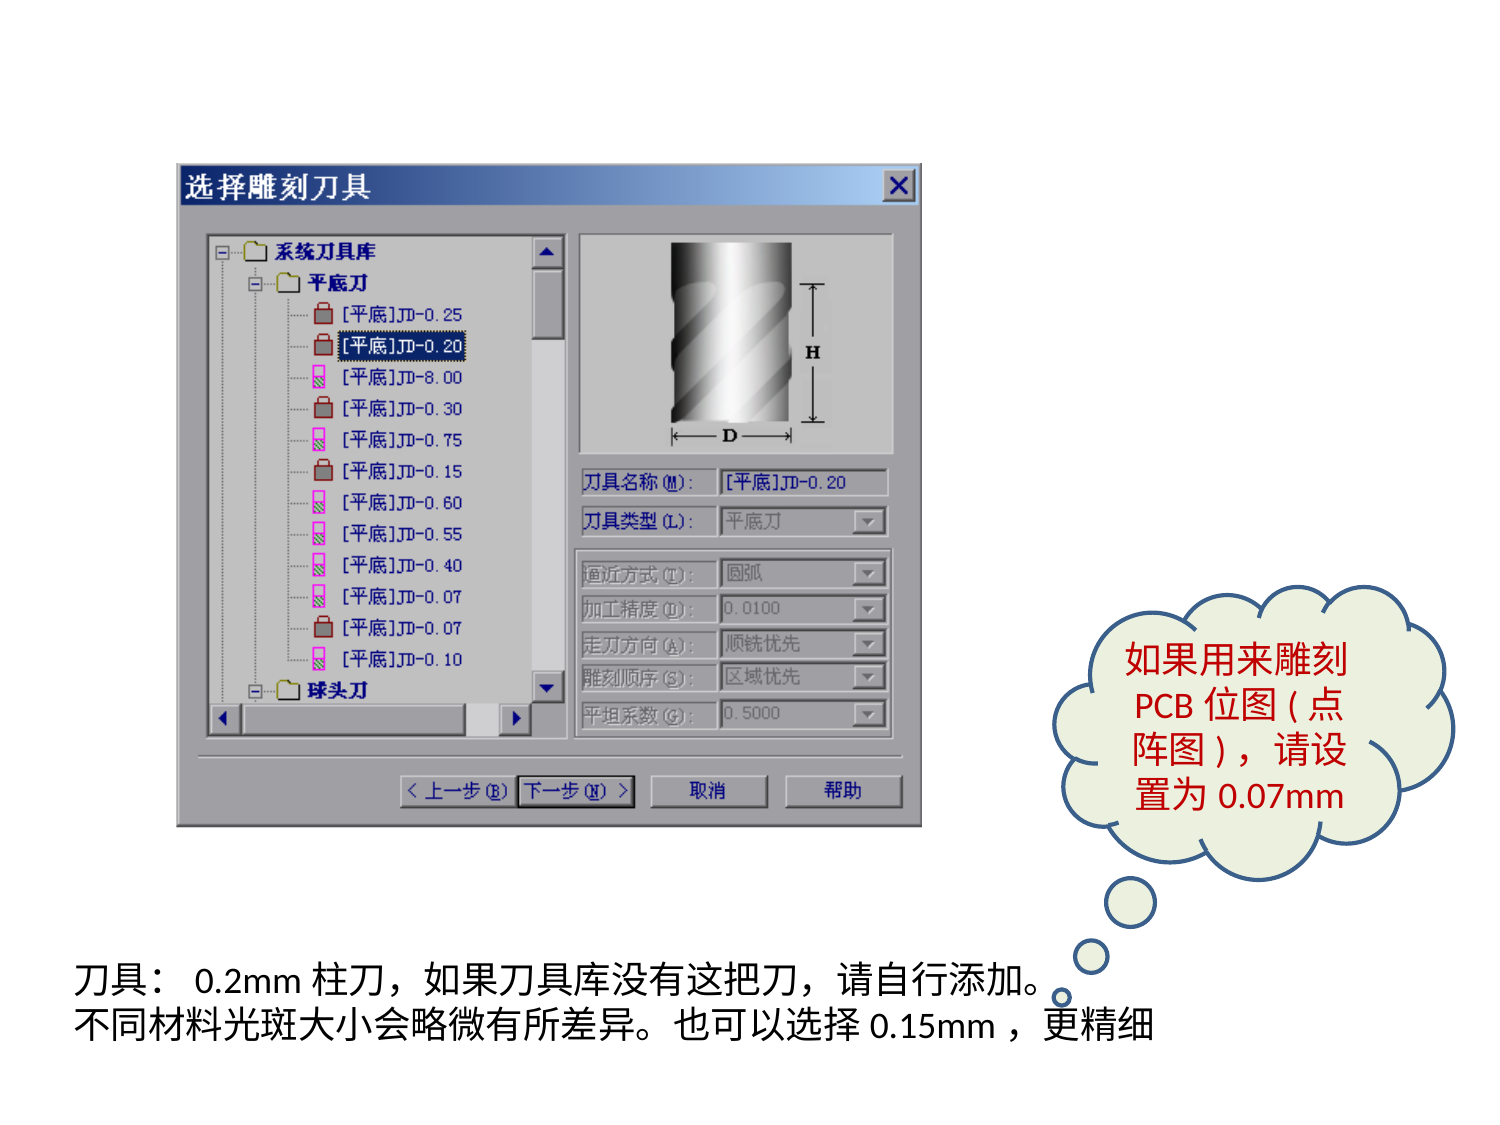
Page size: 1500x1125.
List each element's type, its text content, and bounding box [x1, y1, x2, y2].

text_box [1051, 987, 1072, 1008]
picture [175, 163, 922, 829]
text_box 如果用来雕刻PCB位图(点阵图)，请设置为0.07mm [1052, 584, 1456, 883]
text_box 如果用来雕刻PCB位图(点阵图)，请设置为0.07mm [1104, 876, 1158, 930]
text_box 刀具：0.2mm柱刀，如果刀具库没有这把刀，请自行添加。 不同材料光斑大小会略微有所差异。也可以选择0.15mm，更精细 [58, 949, 1243, 1054]
text_box 如果用来雕刻PCB位图(点阵图)，请设置为0.07mm [1072, 938, 1110, 976]
